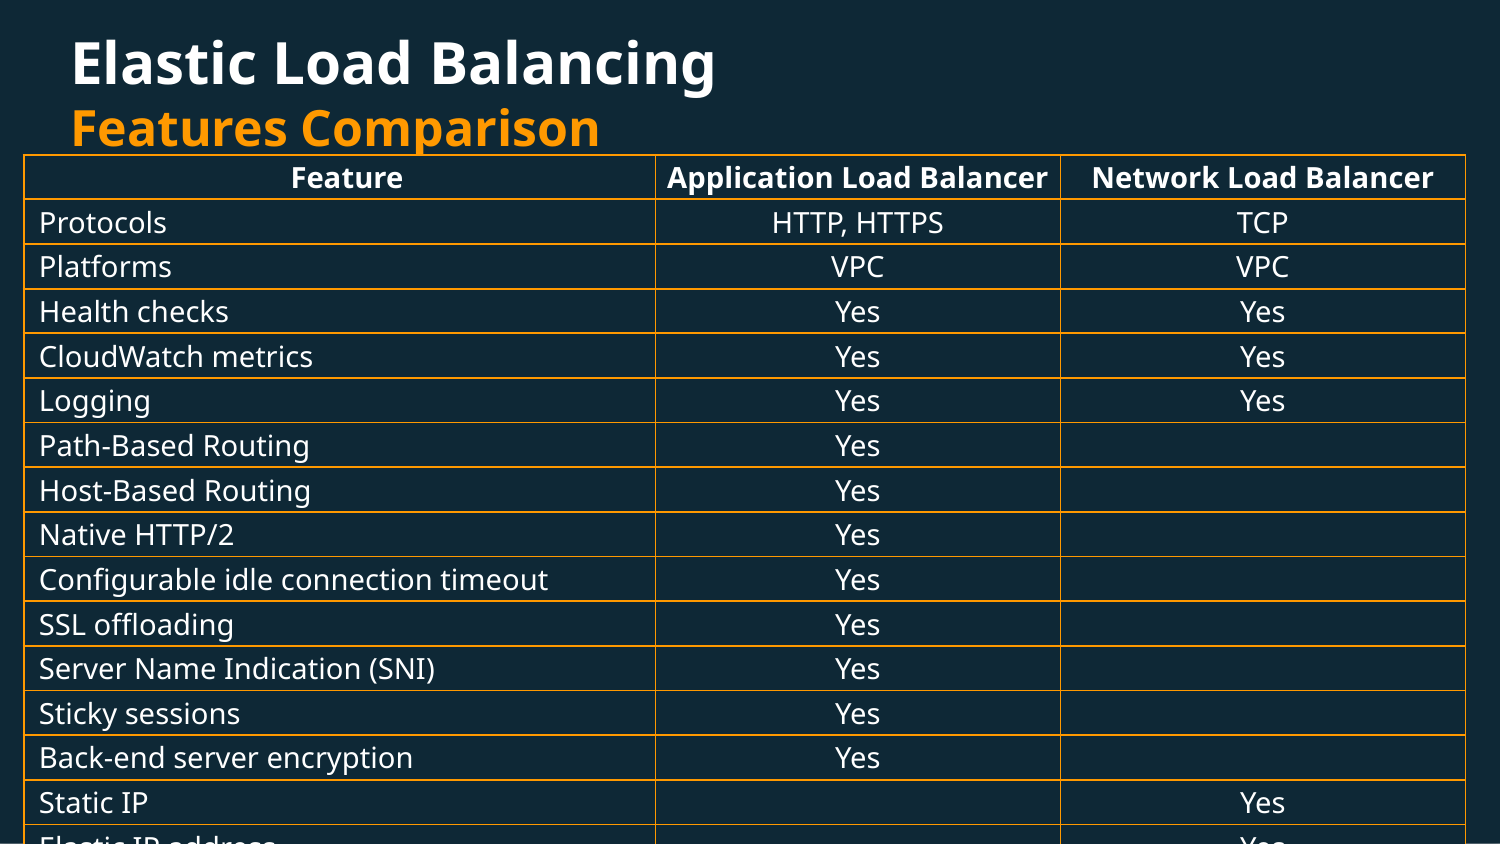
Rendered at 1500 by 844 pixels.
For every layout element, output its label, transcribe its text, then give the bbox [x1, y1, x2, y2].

table_cell Yes [1061, 334, 1465, 377]
table_cell VPC [1061, 245, 1465, 288]
table_cell [1061, 557, 1465, 600]
table_cell [1061, 468, 1465, 511]
table_cell Elastic IP address [25, 825, 655, 844]
table_cell HTTP, HTTPS [656, 200, 1060, 243]
table_cell Logging [25, 379, 655, 422]
table_cell Yes [656, 379, 1060, 422]
table_cell SSL offloading [25, 602, 655, 645]
table_cell Yes [656, 513, 1060, 556]
table_cell Yes [656, 290, 1060, 332]
table_cell TCP [1061, 200, 1465, 243]
table_cell CloudWatch metrics [25, 334, 655, 377]
table_cell Configurable idle connection timeout [25, 557, 655, 600]
table_cell VPC [656, 245, 1060, 288]
table_cell Yes [656, 647, 1060, 690]
title Elastic Load Balancing Features Comparison [55, 18, 1402, 109]
table_cell Native HTTP/2 [25, 513, 655, 556]
table_header Network Load Balancer [1061, 156, 1465, 198]
table_cell [1061, 647, 1465, 690]
table_cell Yes [656, 334, 1060, 377]
table_cell Yes [1061, 781, 1465, 824]
table_cell Yes [656, 468, 1060, 511]
table_cell Health checks [25, 290, 655, 332]
table_cell Static IP [25, 781, 655, 824]
table_cell Yes [656, 557, 1060, 600]
table_header Feature [25, 156, 655, 198]
table_cell Sticky sessions [25, 691, 655, 734]
table_cell Yes [1061, 290, 1465, 332]
table_cell Yes [1061, 825, 1465, 844]
table_cell [1061, 513, 1465, 556]
table_cell Yes [656, 691, 1060, 734]
table_cell [1061, 736, 1465, 779]
table_cell Protocols [25, 200, 655, 243]
table_cell Platforms [25, 245, 655, 288]
table_header Application Load Balancer [656, 156, 1060, 198]
table_cell Path-Based Routing [25, 423, 655, 466]
table_cell Yes [656, 602, 1060, 645]
table_cell [656, 781, 1060, 824]
table_cell Yes [1061, 379, 1465, 422]
table_cell [1061, 691, 1465, 734]
table_cell Host-Based Routing [25, 468, 655, 511]
table_cell [1061, 602, 1465, 645]
table_cell Yes [656, 736, 1060, 779]
table_cell Server Name Indication (SNI) [25, 647, 655, 690]
table_cell Yes [656, 423, 1060, 466]
table_cell [656, 825, 1060, 844]
table_cell [1061, 423, 1465, 466]
table_cell Back-end server encryption [25, 736, 655, 779]
